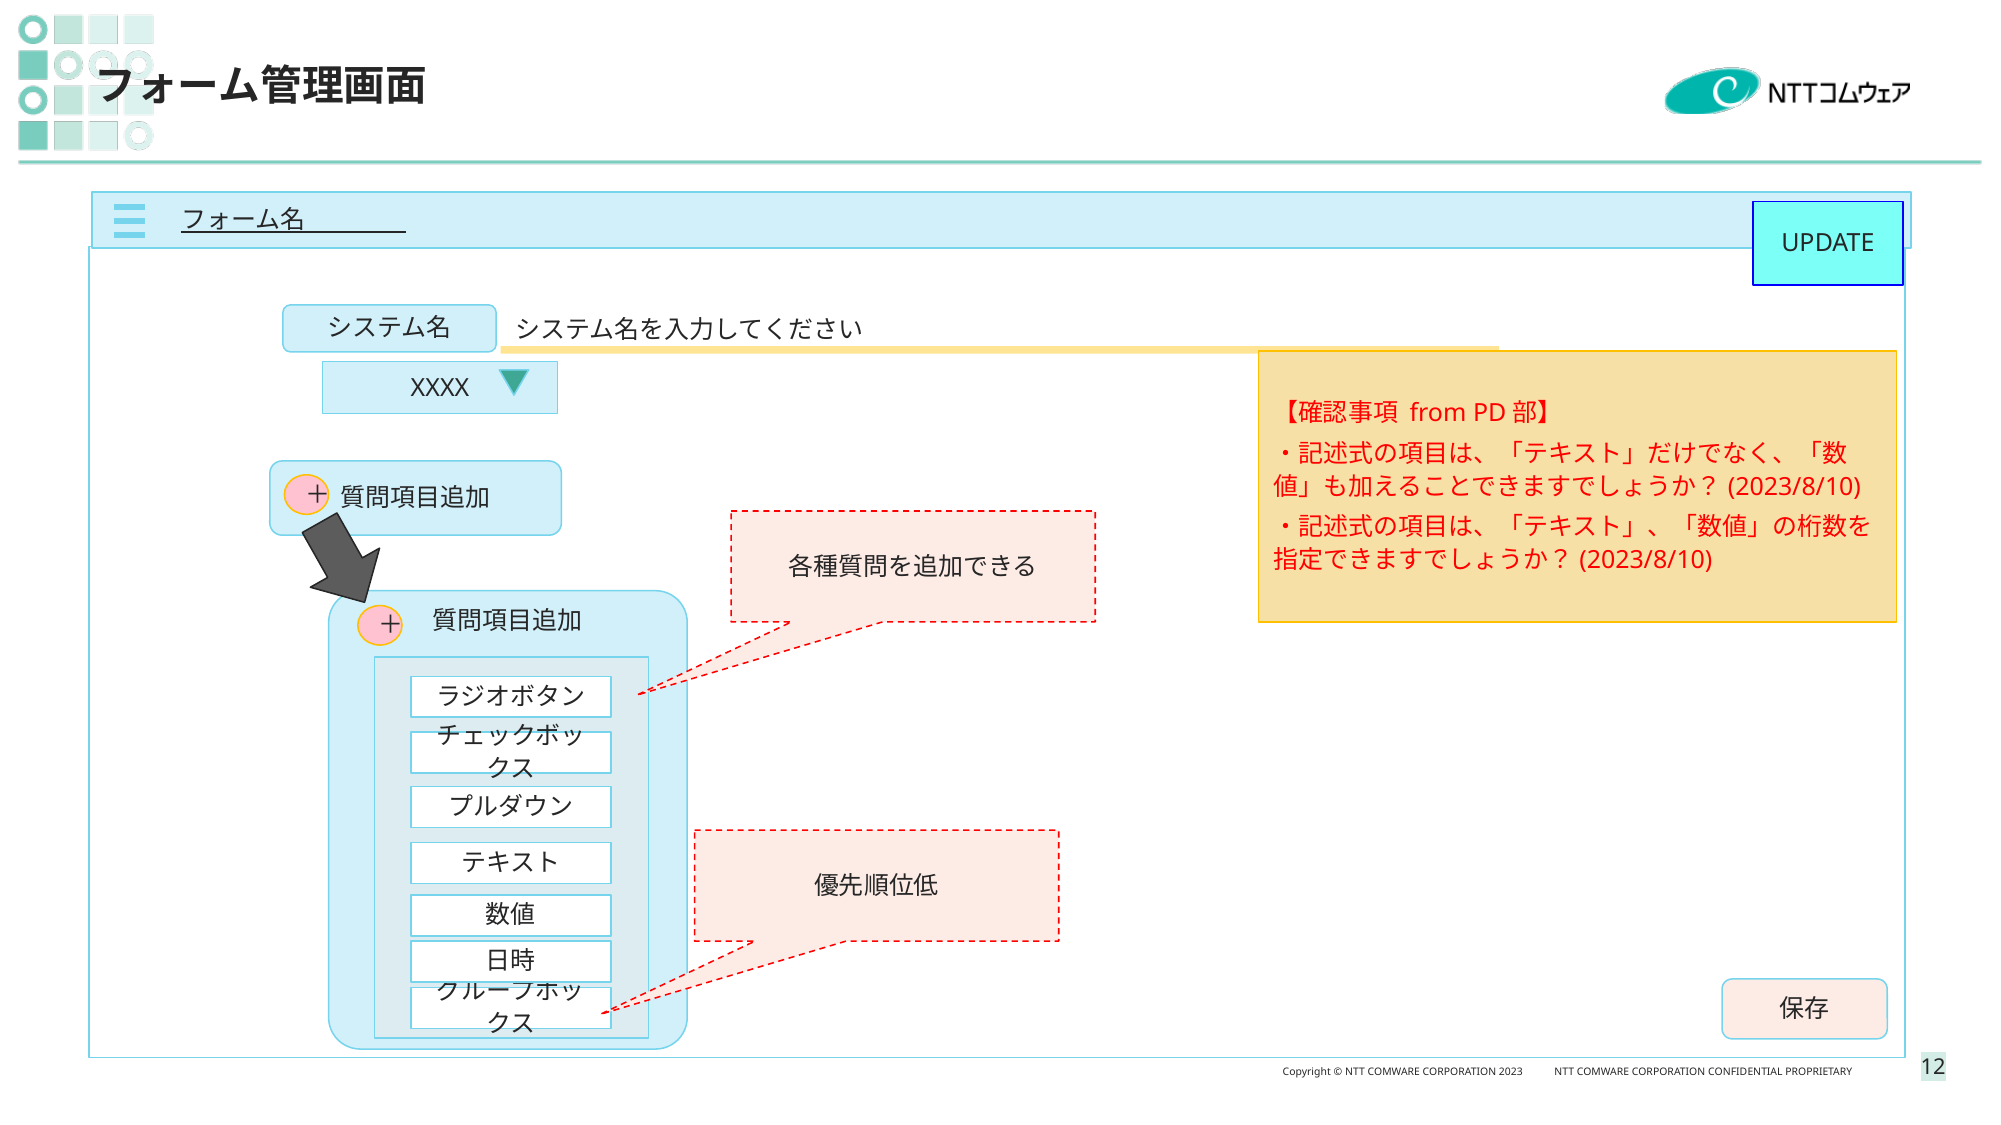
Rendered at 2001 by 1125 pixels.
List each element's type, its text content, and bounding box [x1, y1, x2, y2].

text_box XXXXさん [1742, 201, 1752, 276]
text_box ＋ [357, 605, 403, 646]
text_box 日時 [411, 940, 611, 982]
text_box 数値 [411, 894, 611, 936]
text_box プルダウン [411, 786, 611, 828]
text_box フォーム名 [91, 192, 1911, 249]
title フォーム管理画面 [94, 55, 1665, 115]
picture [0, 0, 2000, 181]
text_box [269, 460, 562, 536]
text_box [308, 544, 380, 603]
text_box システム名 [282, 304, 497, 352]
text_box チェックボックス [411, 731, 611, 773]
text_box システム名を入力してください [500, 302, 974, 351]
text_box 保存 [1722, 978, 1888, 1039]
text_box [322, 361, 558, 414]
text_box 優先順位低 [600, 830, 1059, 1015]
text_box [500, 346, 1500, 354]
text_box [374, 656, 649, 1038]
text_box ラジオボタン [411, 676, 611, 718]
text_box UPDATE [1752, 201, 1903, 286]
text_box 【確認事項 from PD部】 ・記述式の項目は、「テキスト」だけでなく、「数値」も加えることできますでしょうか？(2023/8/10) ・記述式の項目は、「テキスト」、「数値」の桁数を指定できますでしょうか？(2023/8/10) [1258, 351, 1897, 623]
text_box XXXXさん [1903, 201, 1910, 276]
text_box テキスト [411, 842, 611, 884]
slide_number 11 [1510, 1038, 1961, 1098]
text_box グループボックス [411, 987, 611, 1029]
text_box 質問項目追加 [328, 590, 688, 1050]
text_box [114, 206, 145, 236]
text_box [88, 246, 1906, 1058]
text_box 各種質問を追加できる [636, 511, 1096, 696]
